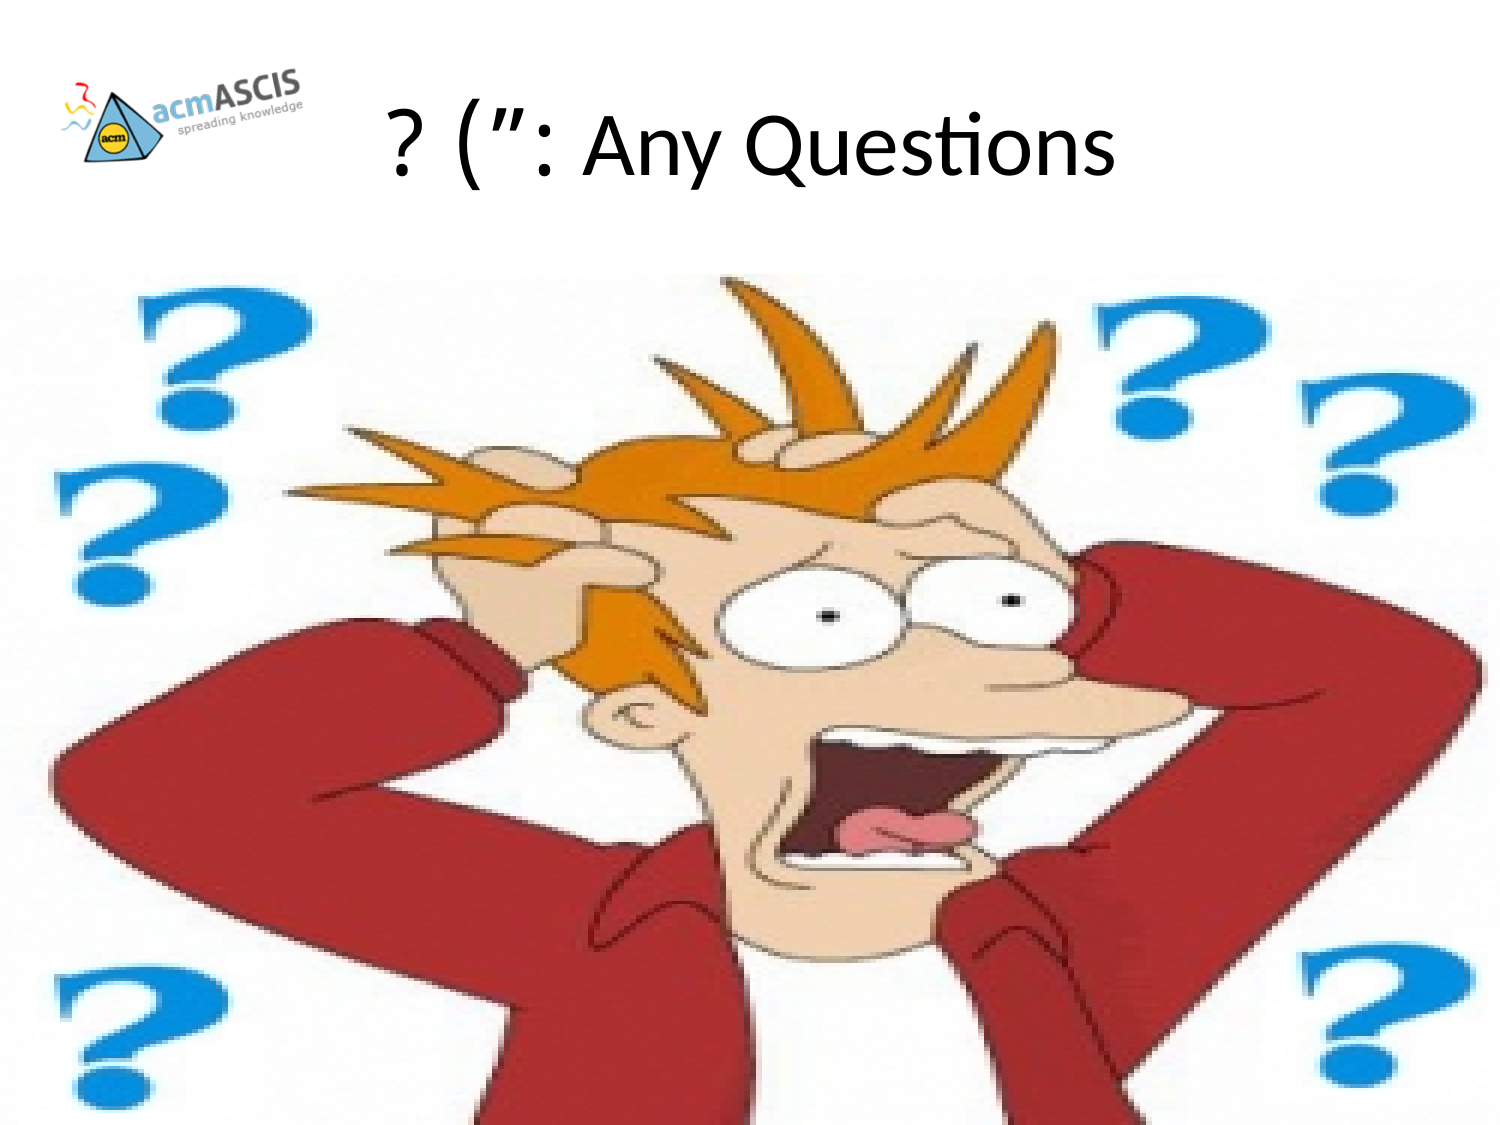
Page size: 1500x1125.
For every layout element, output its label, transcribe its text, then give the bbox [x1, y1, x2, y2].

picture [0, 274, 1500, 1125]
picture [51, 25, 332, 191]
title Any Questions :”) ? [75, 45, 1425, 233]
